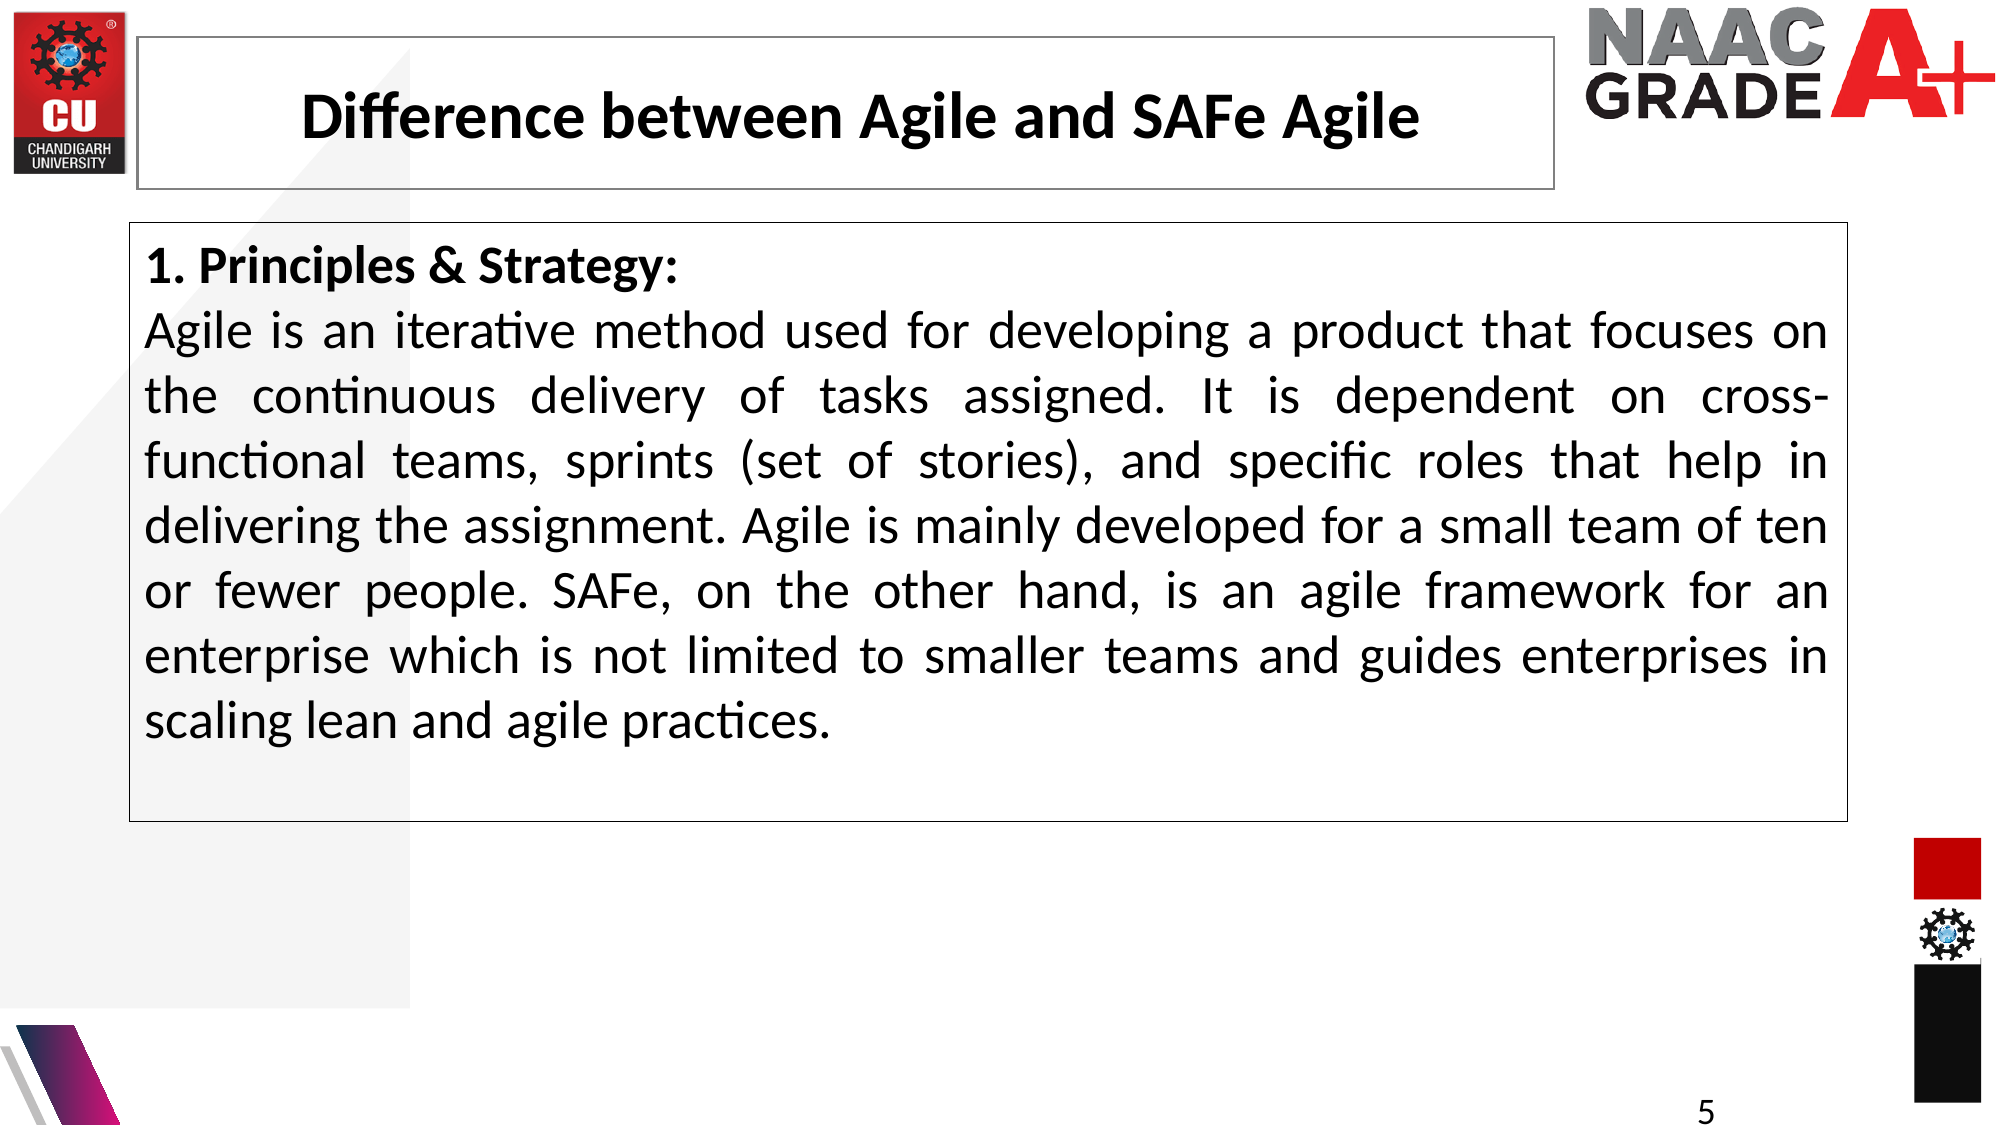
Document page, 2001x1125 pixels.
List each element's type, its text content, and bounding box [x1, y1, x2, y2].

text_box Difference between Agile and SAFe Agile [286, 64, 1437, 160]
picture [1585, 6, 1998, 119]
text_box [137, 31, 1586, 174]
text_box 5 [1682, 1079, 1863, 1125]
picture [13, 11, 130, 174]
text_box [136, 36, 1555, 190]
text_box 1. Principles & Strategy: Agile is an iterative method used for developing a product that focuses on the continuous delivery of tasks assigned. It is dependent on cross-functional teams, sprints (set of stories), and specific roles that help in delivering the assignment. Agile is mainly developed for a small team of ten or fewer people. SAFe, on the other hand, is an agile framework for an enterprise which is not limited to smaller teams and guides enterprises in scaling lean and agile practices. [129, 222, 1848, 822]
